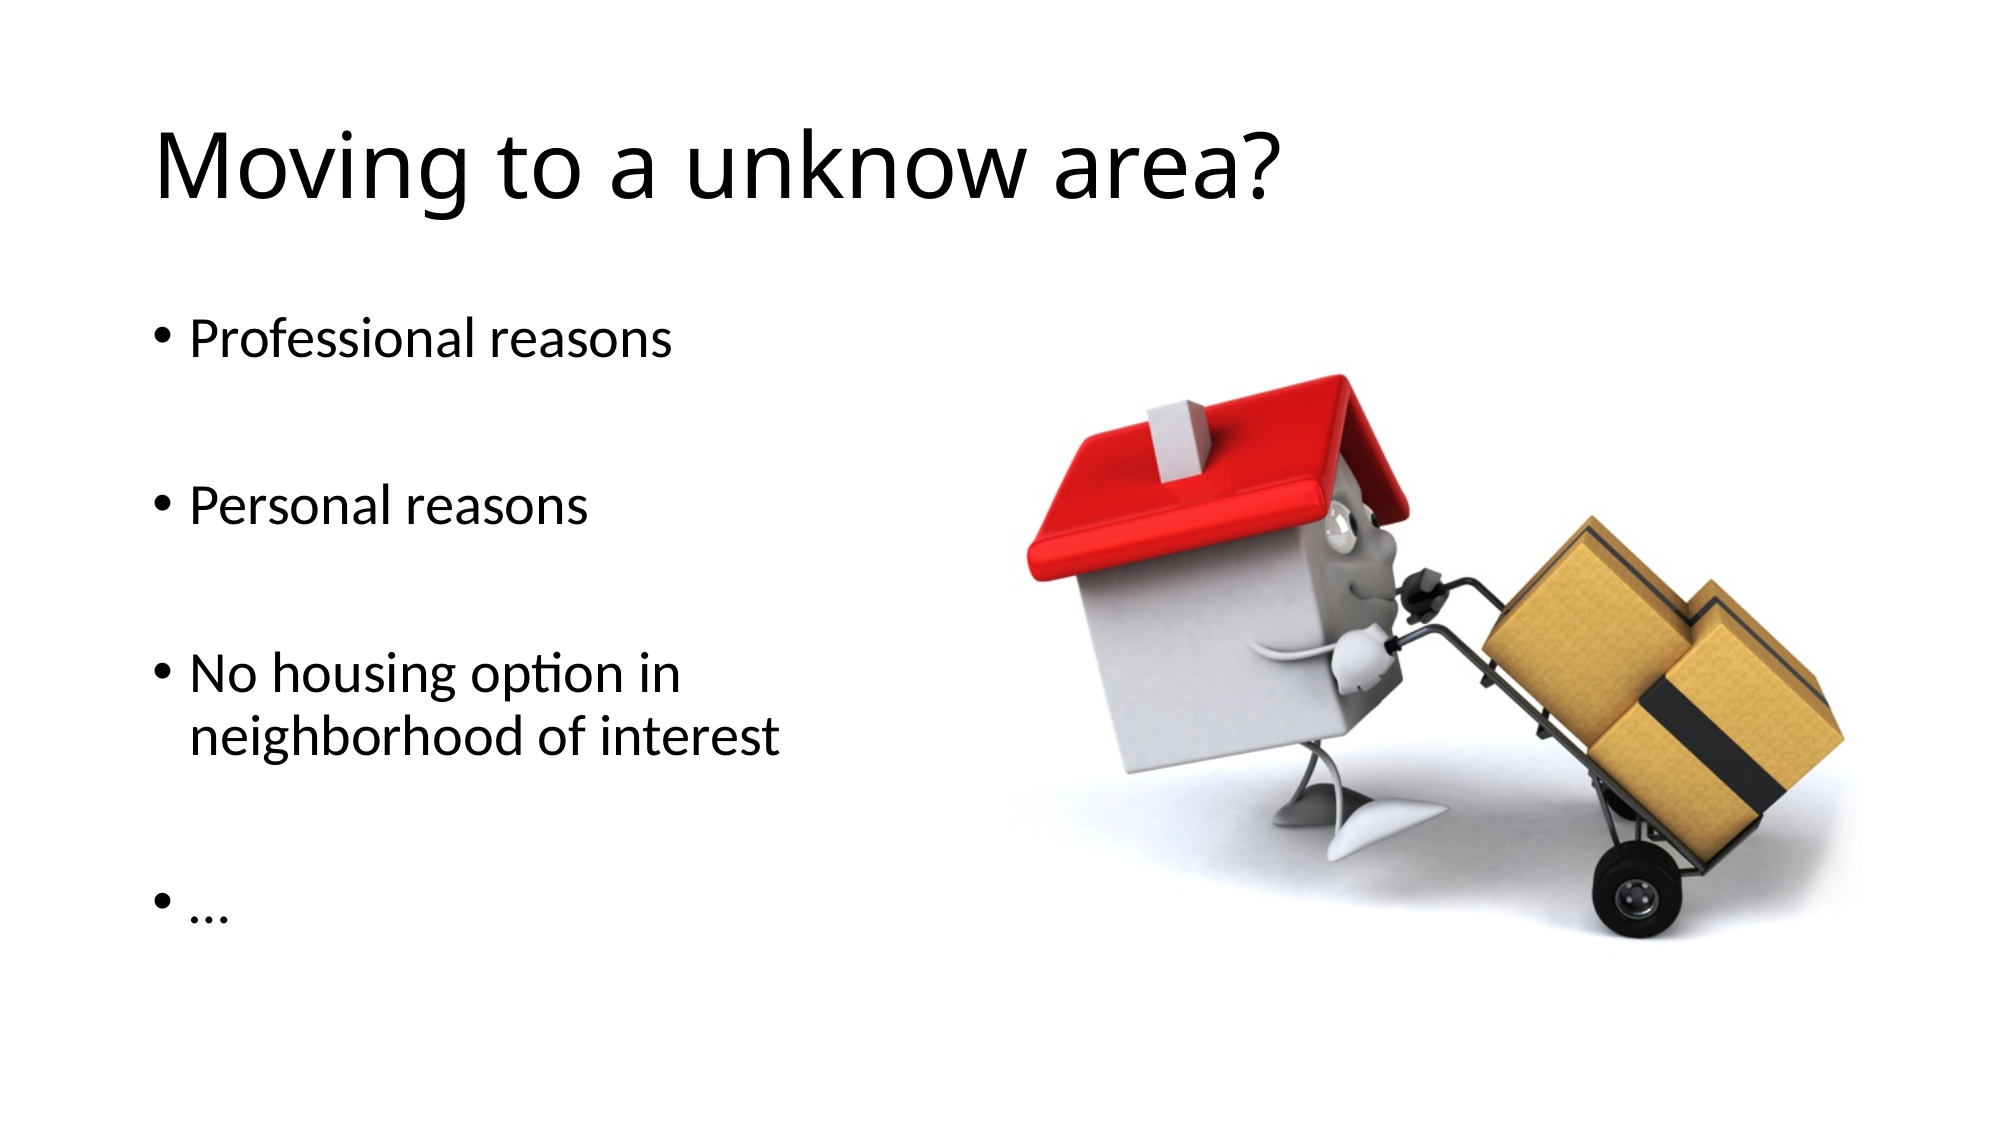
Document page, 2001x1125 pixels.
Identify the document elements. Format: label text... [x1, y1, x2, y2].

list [1012, 338, 1863, 974]
list Professional reasons Personal reasons No housing option in neighborhood of interest … [137, 299, 988, 1014]
title Moving to a unknow area? [137, 59, 1863, 278]
